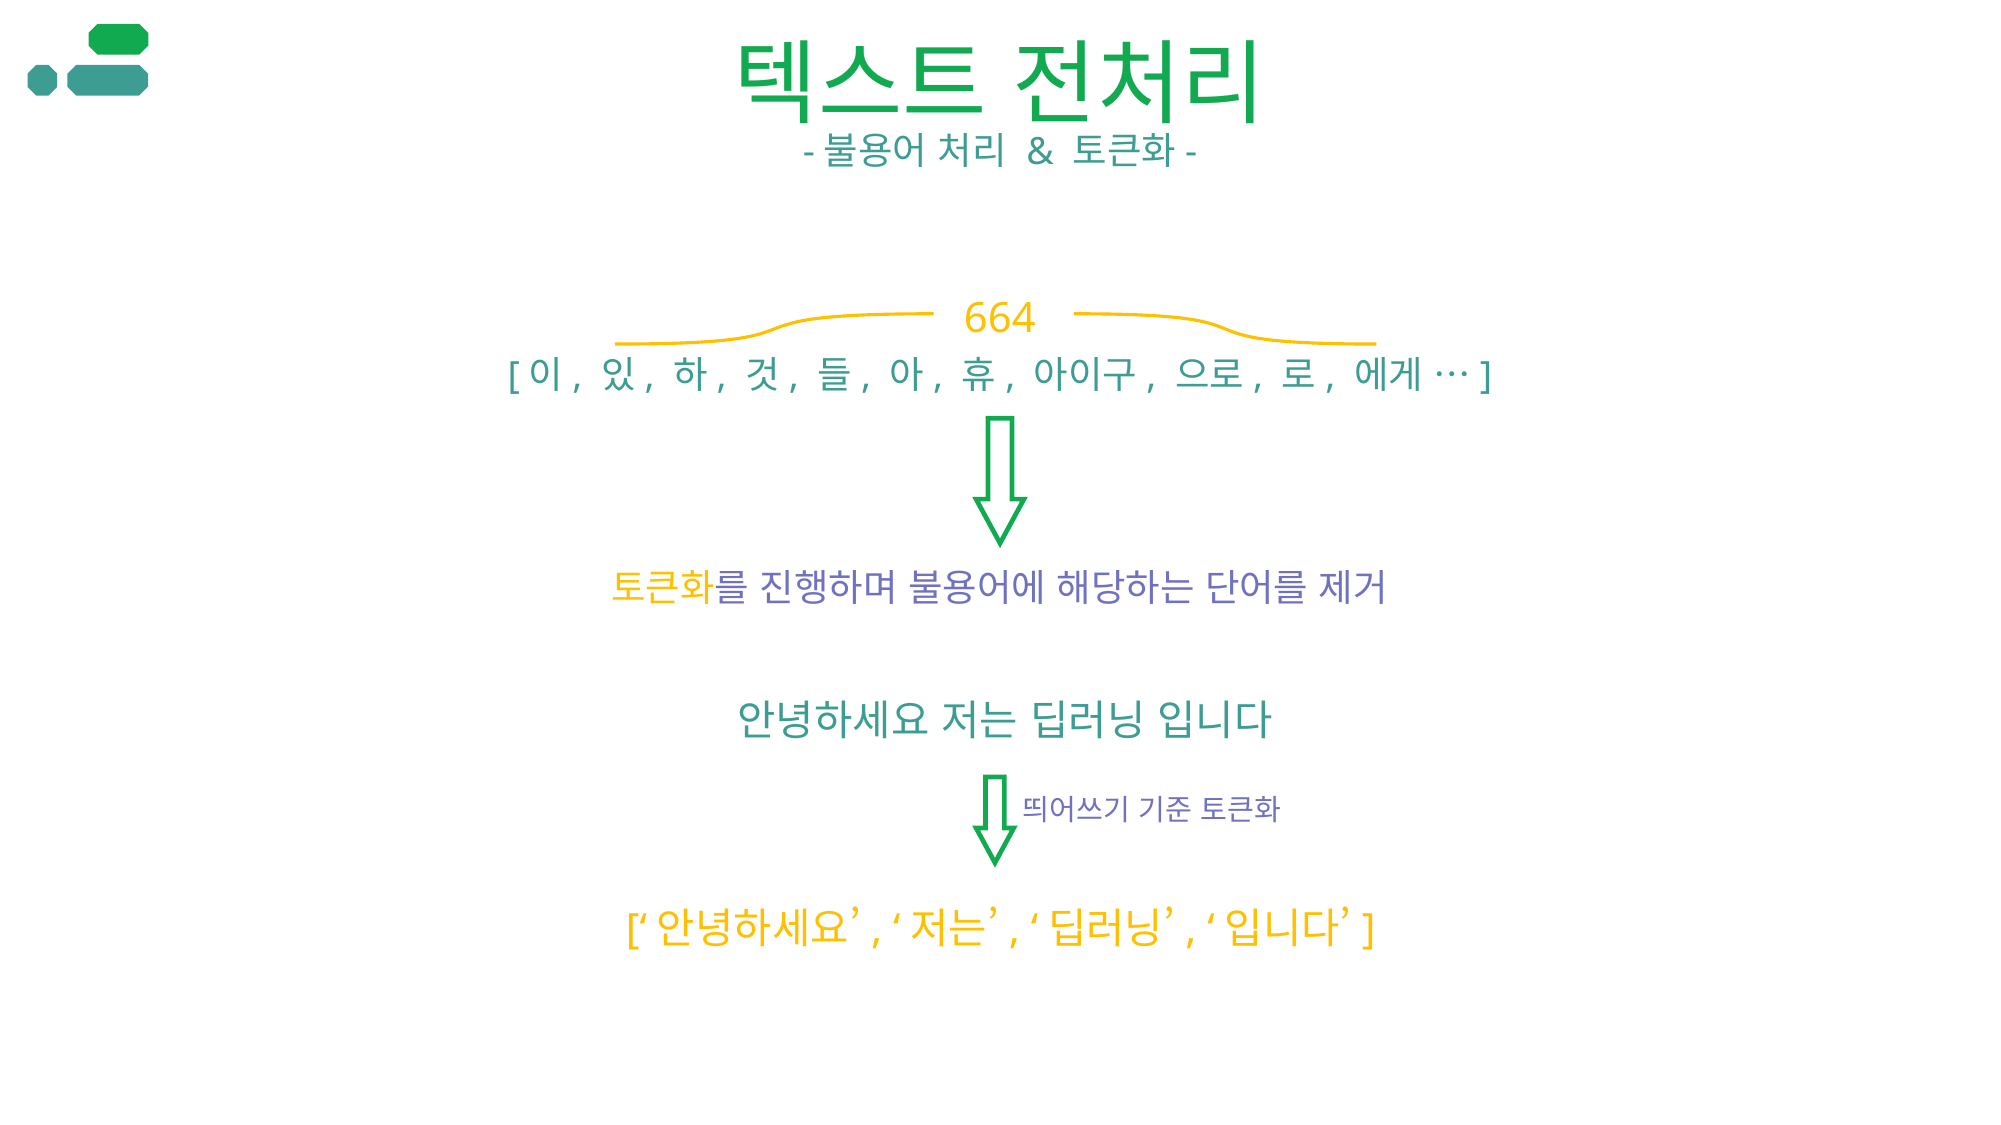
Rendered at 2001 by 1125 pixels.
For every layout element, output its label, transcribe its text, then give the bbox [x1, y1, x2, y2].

text_box -불용어 처리 & 토큰화- [788, 119, 1212, 180]
text_box 안녕하세요 저는 딥러닝 입니다 [722, 686, 1288, 752]
text_box [‘안녕하세요’, ‘저는’, ‘딥러닝’, ‘입니다’] [611, 894, 1391, 960]
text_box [27, 23, 149, 96]
text_box 띄어쓰기 기준 토큰화 [1007, 784, 1297, 835]
text_box [974, 776, 1012, 865]
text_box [571, 283, 1428, 618]
text_box 텍스트 전처리 [718, 17, 1282, 142]
